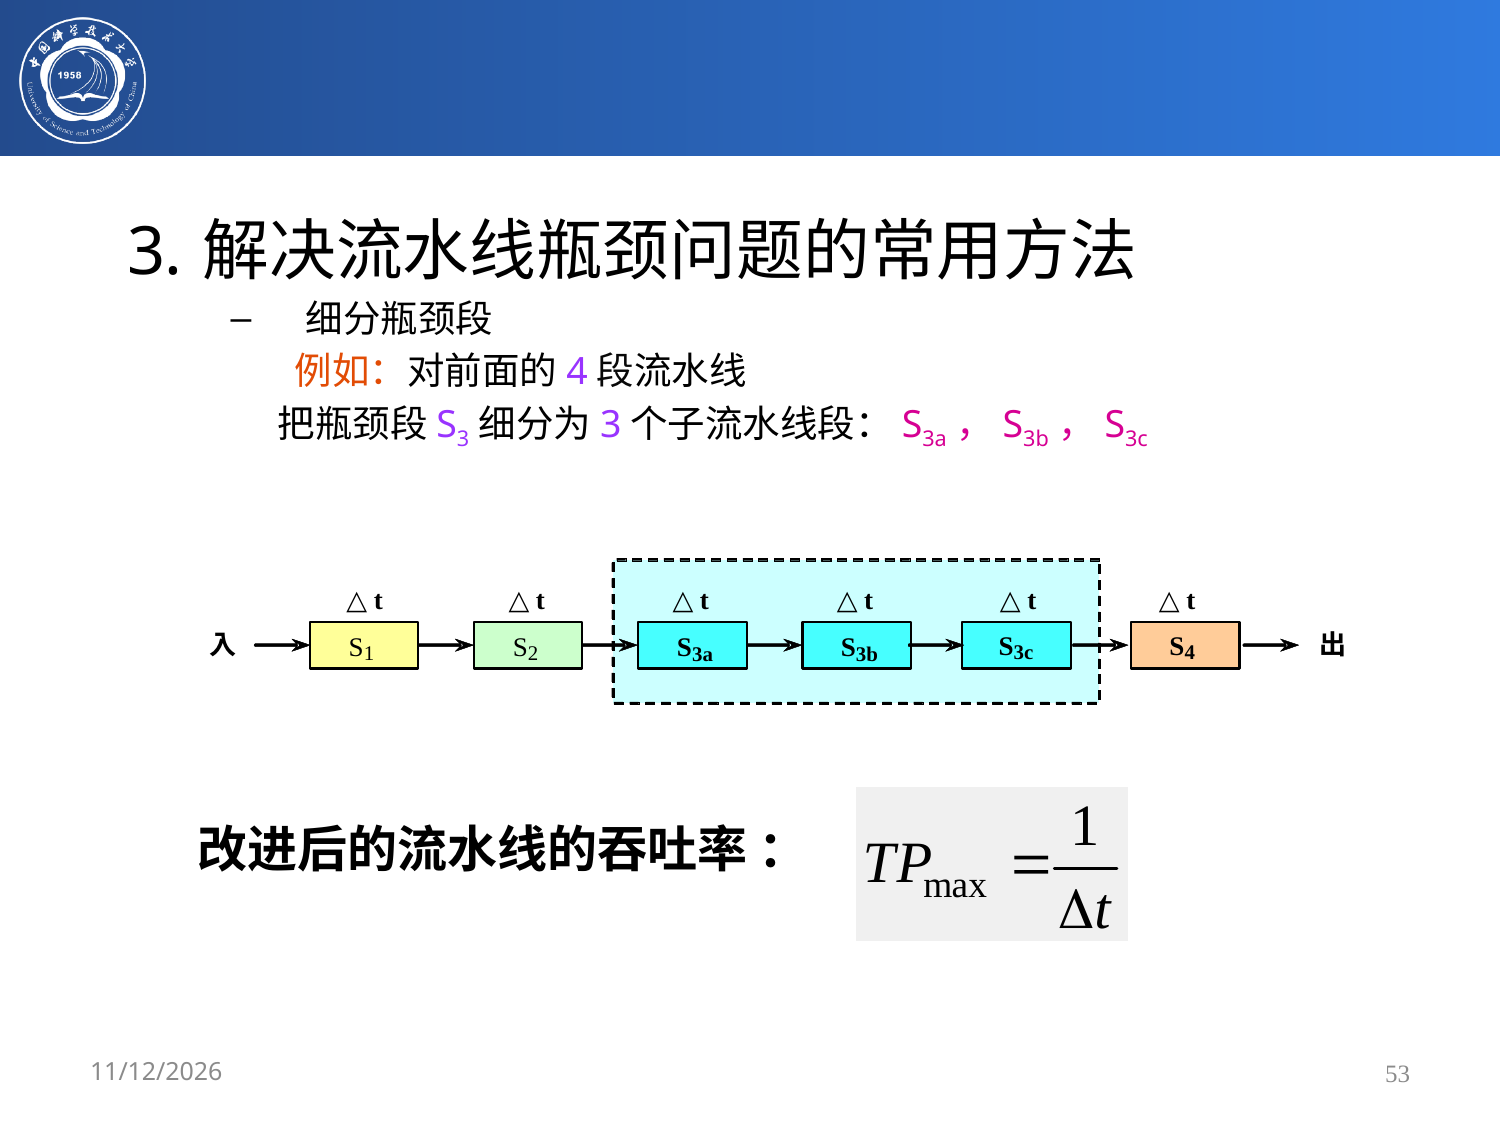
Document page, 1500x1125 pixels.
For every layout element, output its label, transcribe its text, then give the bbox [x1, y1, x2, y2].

slide_number 53 [1074, 1042, 1425, 1103]
list 解决流水线瓶颈问题的常用方法 细分瓶颈段 例如：对前面的4段流水线 把瓶颈段S3细分为3个子流水线段：S3a，S3b，S3c [112, 200, 1341, 575]
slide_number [75, 1042, 425, 1103]
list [170, 538, 1365, 714]
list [855, 786, 1129, 942]
text_box 改进后的流水线的吞吐率 ： [183, 810, 851, 886]
picture [19, 17, 146, 144]
